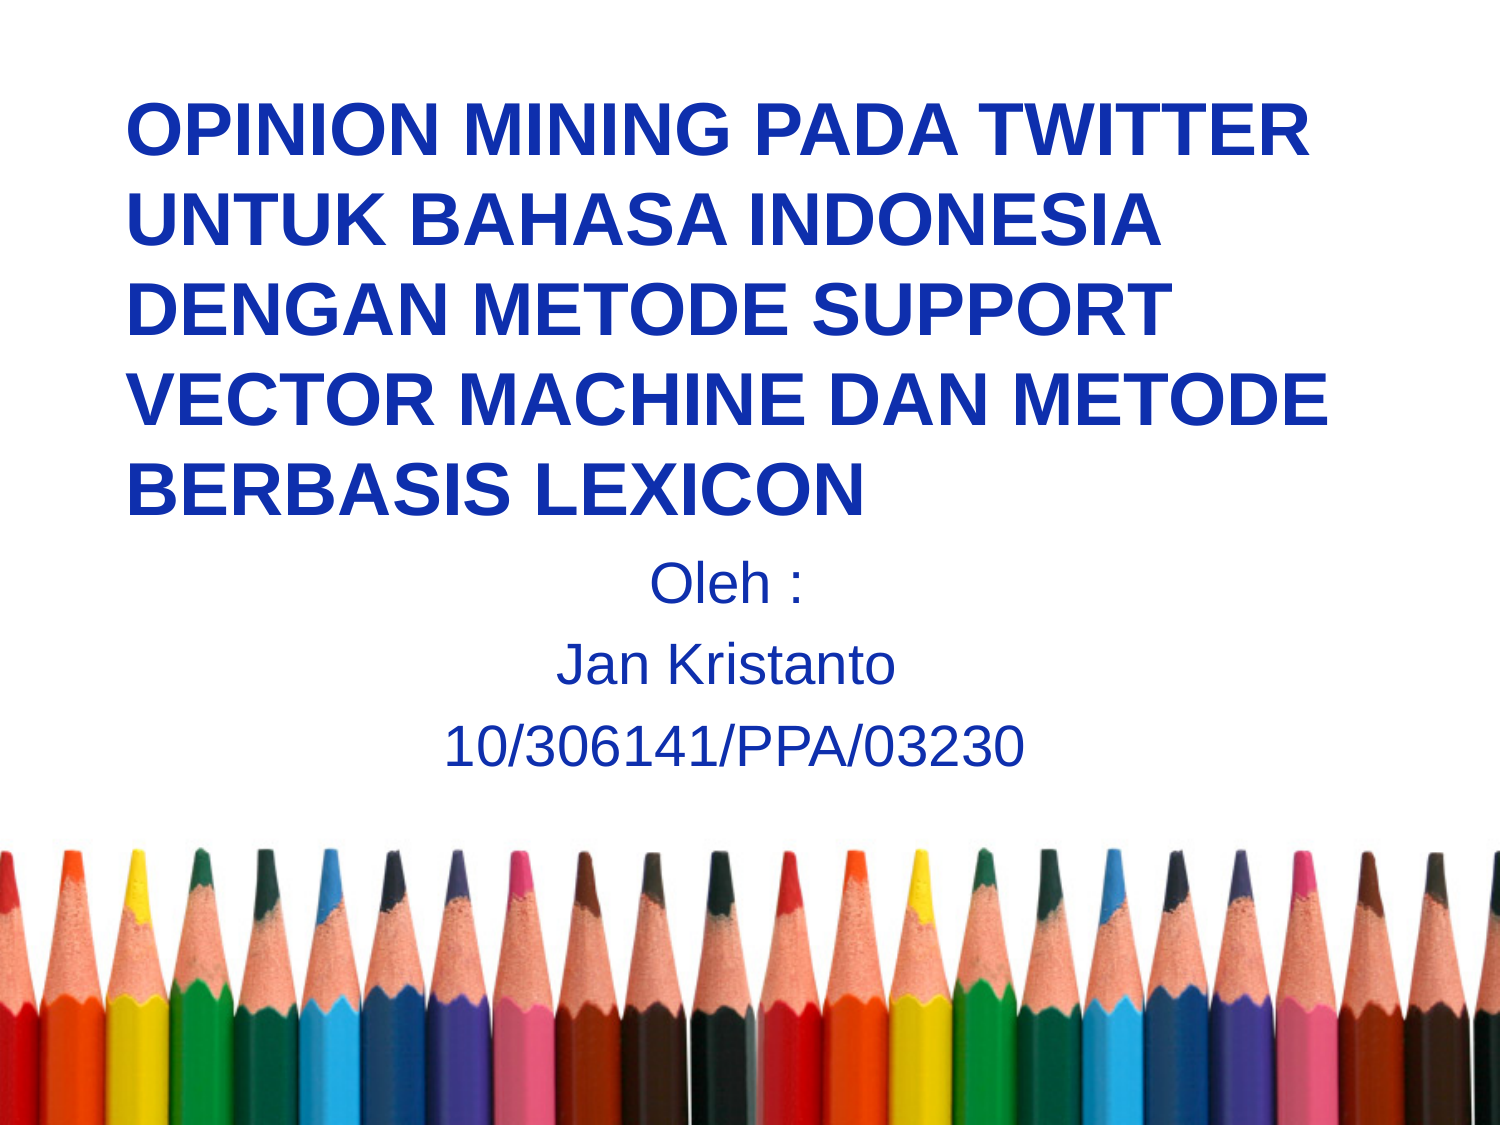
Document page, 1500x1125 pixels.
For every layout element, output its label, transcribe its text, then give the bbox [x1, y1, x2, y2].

subtitle Oleh : Jan Kristanto 10/306141/PPA/03230 [224, 536, 1246, 825]
title OPINION MINING PADA TWITTER UNTUK BAHASA INDONESIA DENGAN METODE SUPPORT VECTOR MACHINE DAN METODE BERBASIS LEXICON [110, 184, 1386, 426]
picture [0, 0, 1500, 1125]
